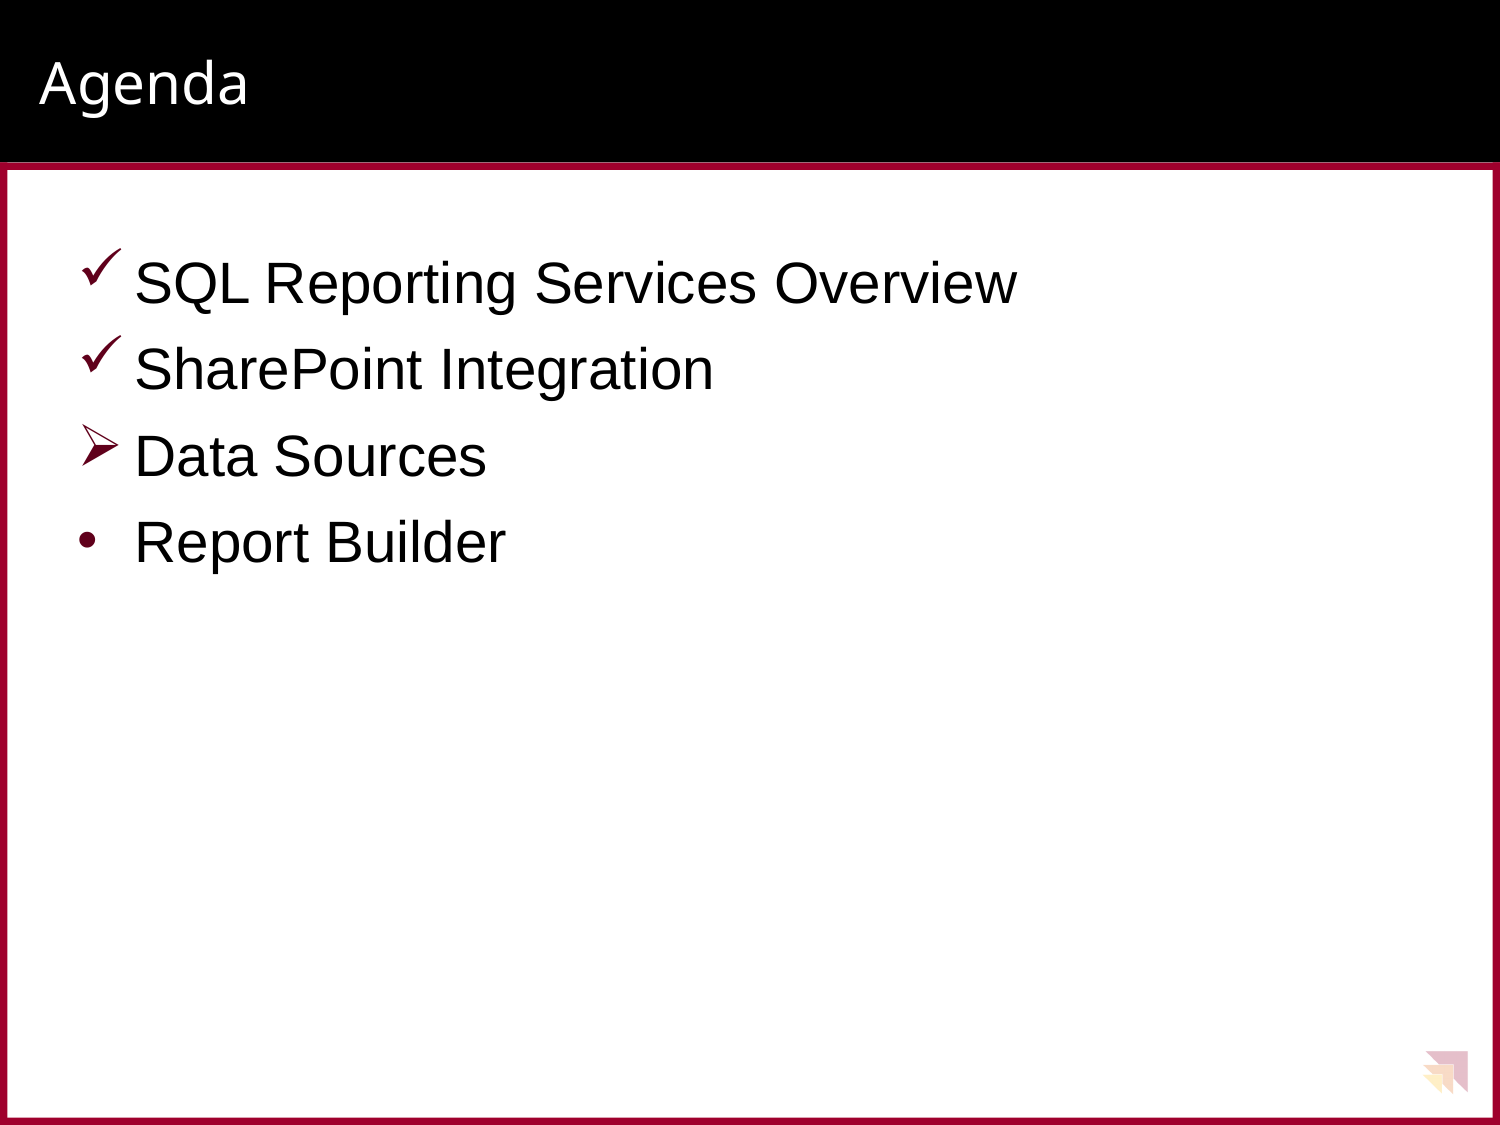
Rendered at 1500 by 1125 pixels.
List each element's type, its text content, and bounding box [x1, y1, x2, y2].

list SQL Reporting Services Overview SharePoint Integration Data Sources Report Builder [62, 237, 1438, 1088]
title Agenda [24, 12, 1438, 150]
